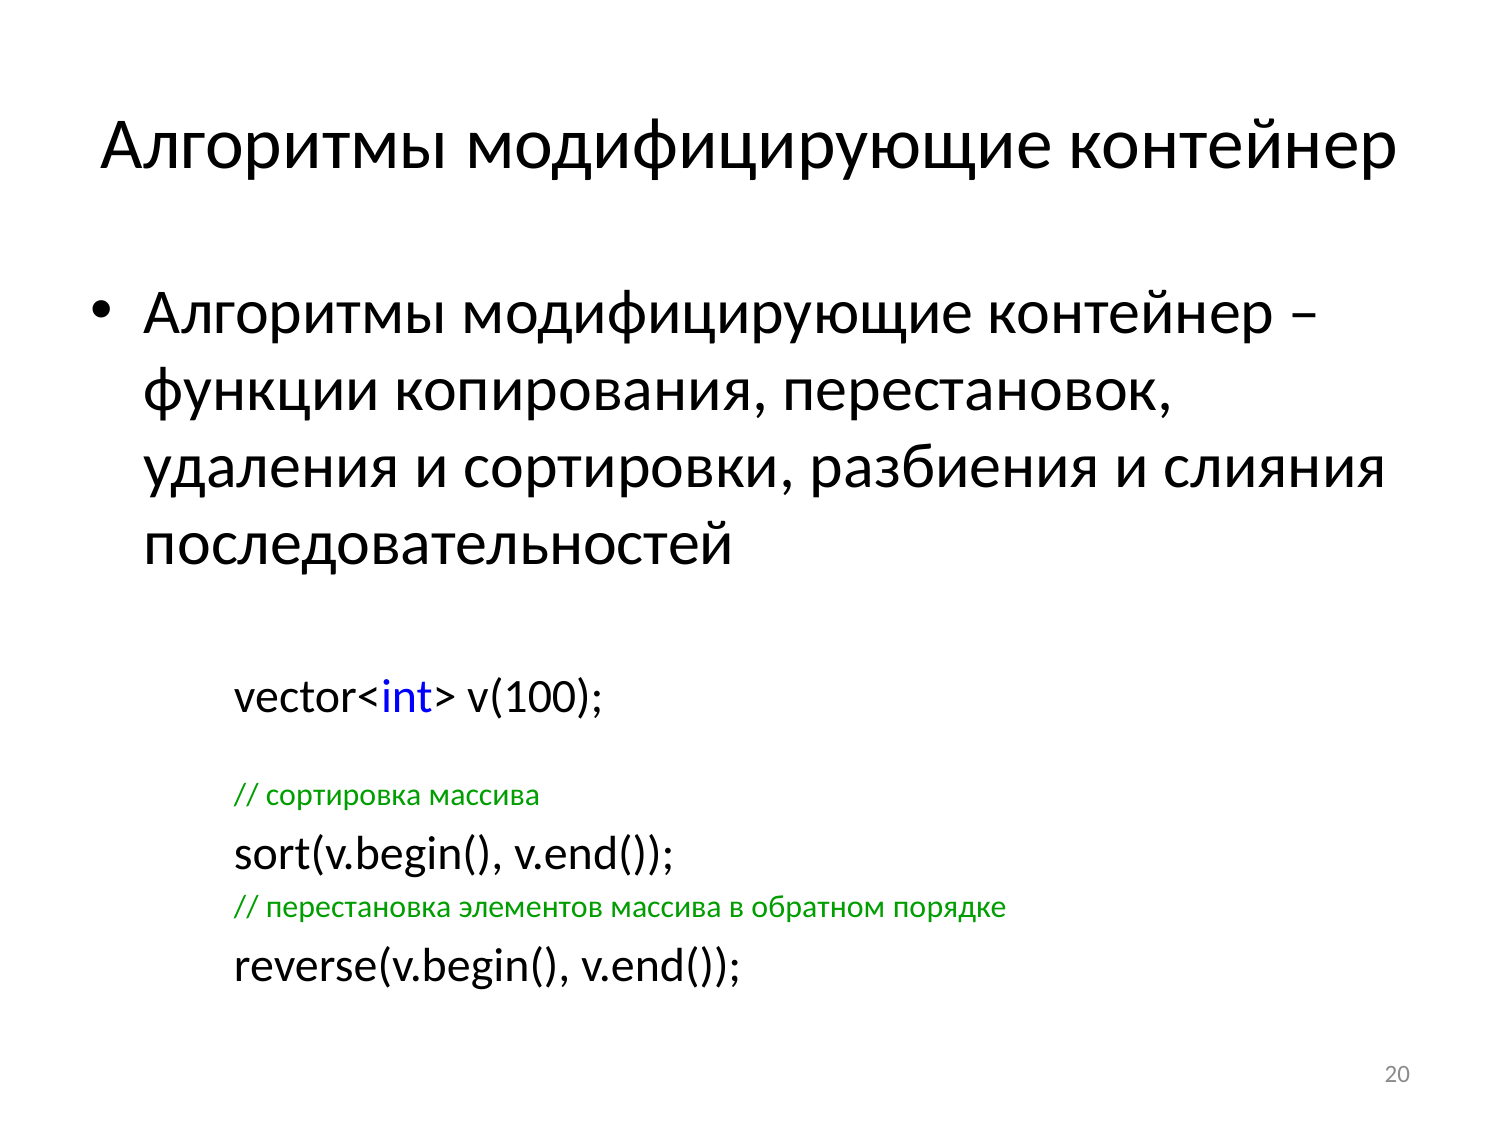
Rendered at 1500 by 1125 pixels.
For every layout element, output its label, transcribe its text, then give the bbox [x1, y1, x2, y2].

list Алгоритмы модифицирующие контейнер – функции копирования, перестановок, удаления и сортировки, разбиения и слияния последовательностей vector<int> v(100); // сортировка массива sort(v.begin(), v.end()); // перестановка элементов массива в обратном порядке reverse(v.begin(), v.end()); [75, 262, 1425, 1005]
title Алгоритмы модифицирующие контейнер [75, 45, 1425, 233]
slide_number 20 [1074, 1042, 1425, 1103]
